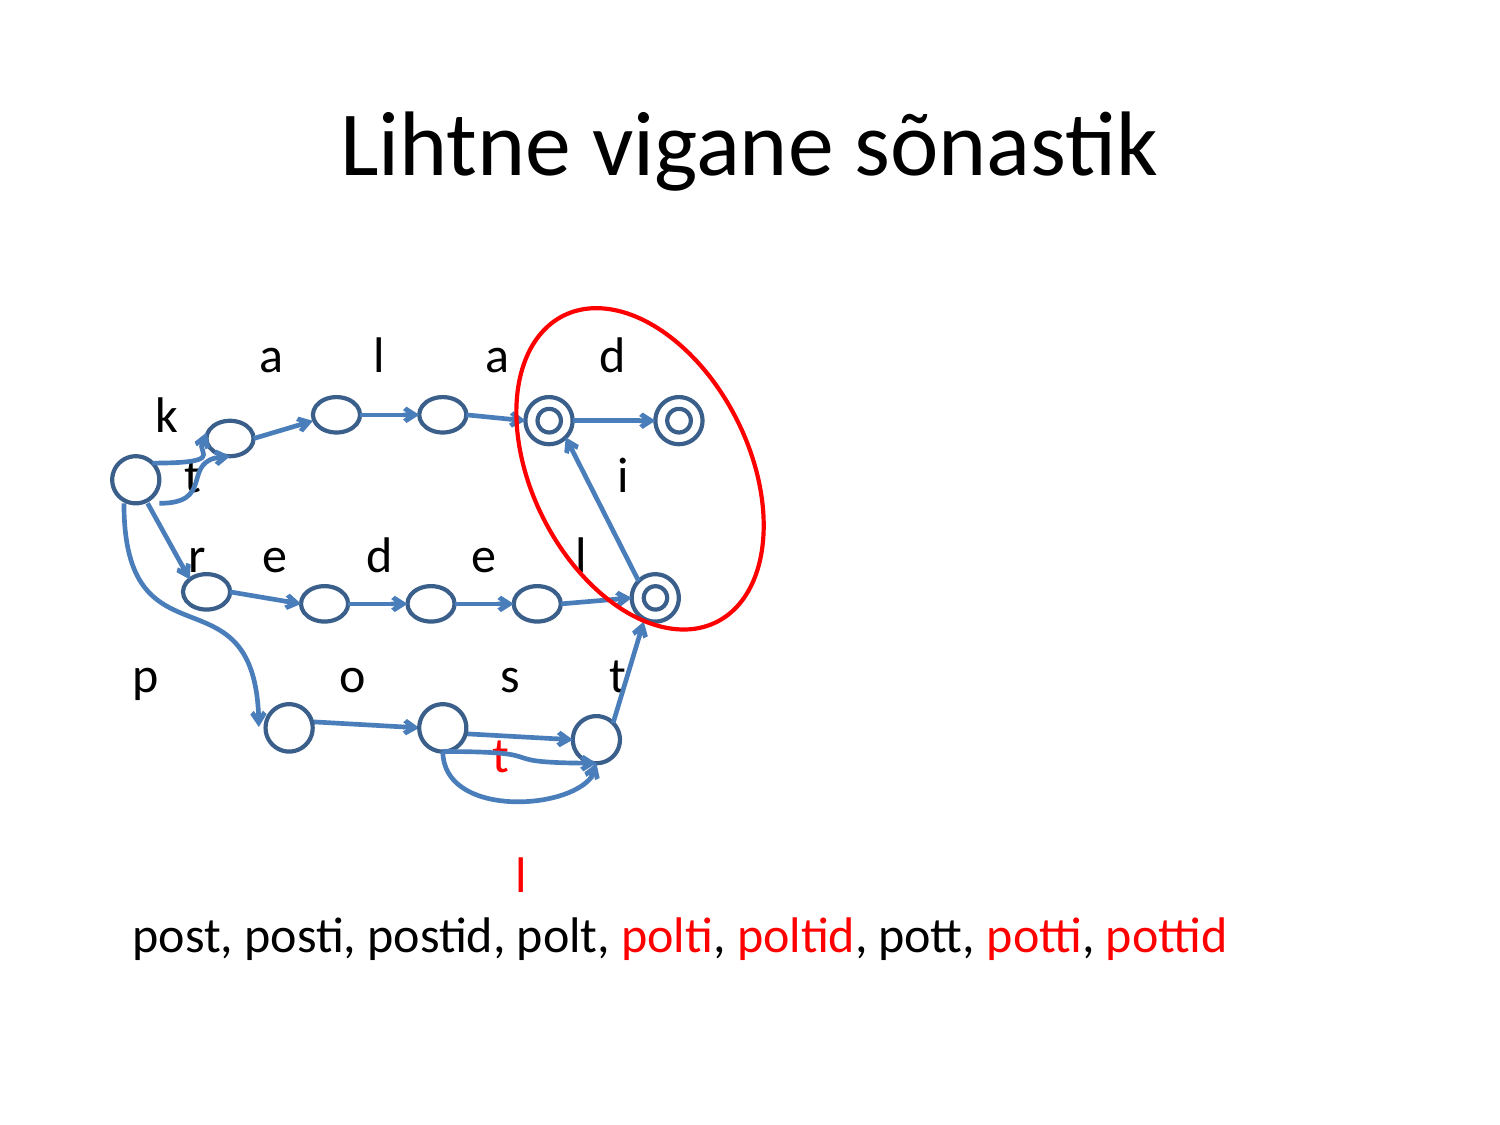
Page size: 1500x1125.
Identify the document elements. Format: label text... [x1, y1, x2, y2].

text_box [263, 702, 314, 754]
text_box [417, 394, 469, 435]
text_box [565, 437, 640, 582]
text_box [307, 584, 350, 624]
text_box [571, 714, 623, 766]
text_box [163, 420, 195, 476]
text_box [110, 454, 154, 506]
list a l a d k t i r e d e l p o s t t l post, posti, postid, polt, polti, poltid, pott, potti, pottid [61, 255, 1412, 998]
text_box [312, 721, 420, 729]
title Lihtne vigane sõnastik [75, 45, 1425, 233]
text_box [159, 455, 231, 504]
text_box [560, 597, 632, 605]
text_box [514, 306, 766, 632]
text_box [147, 503, 190, 546]
text_box [418, 702, 469, 754]
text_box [531, 733, 574, 740]
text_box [513, 680, 526, 835]
text_box [205, 418, 254, 459]
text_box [79, 547, 304, 683]
text_box [511, 584, 562, 624]
text_box [310, 394, 362, 435]
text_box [466, 414, 526, 422]
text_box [612, 621, 644, 724]
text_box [229, 591, 302, 605]
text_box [253, 420, 314, 439]
text_box [405, 584, 457, 624]
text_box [466, 733, 507, 740]
